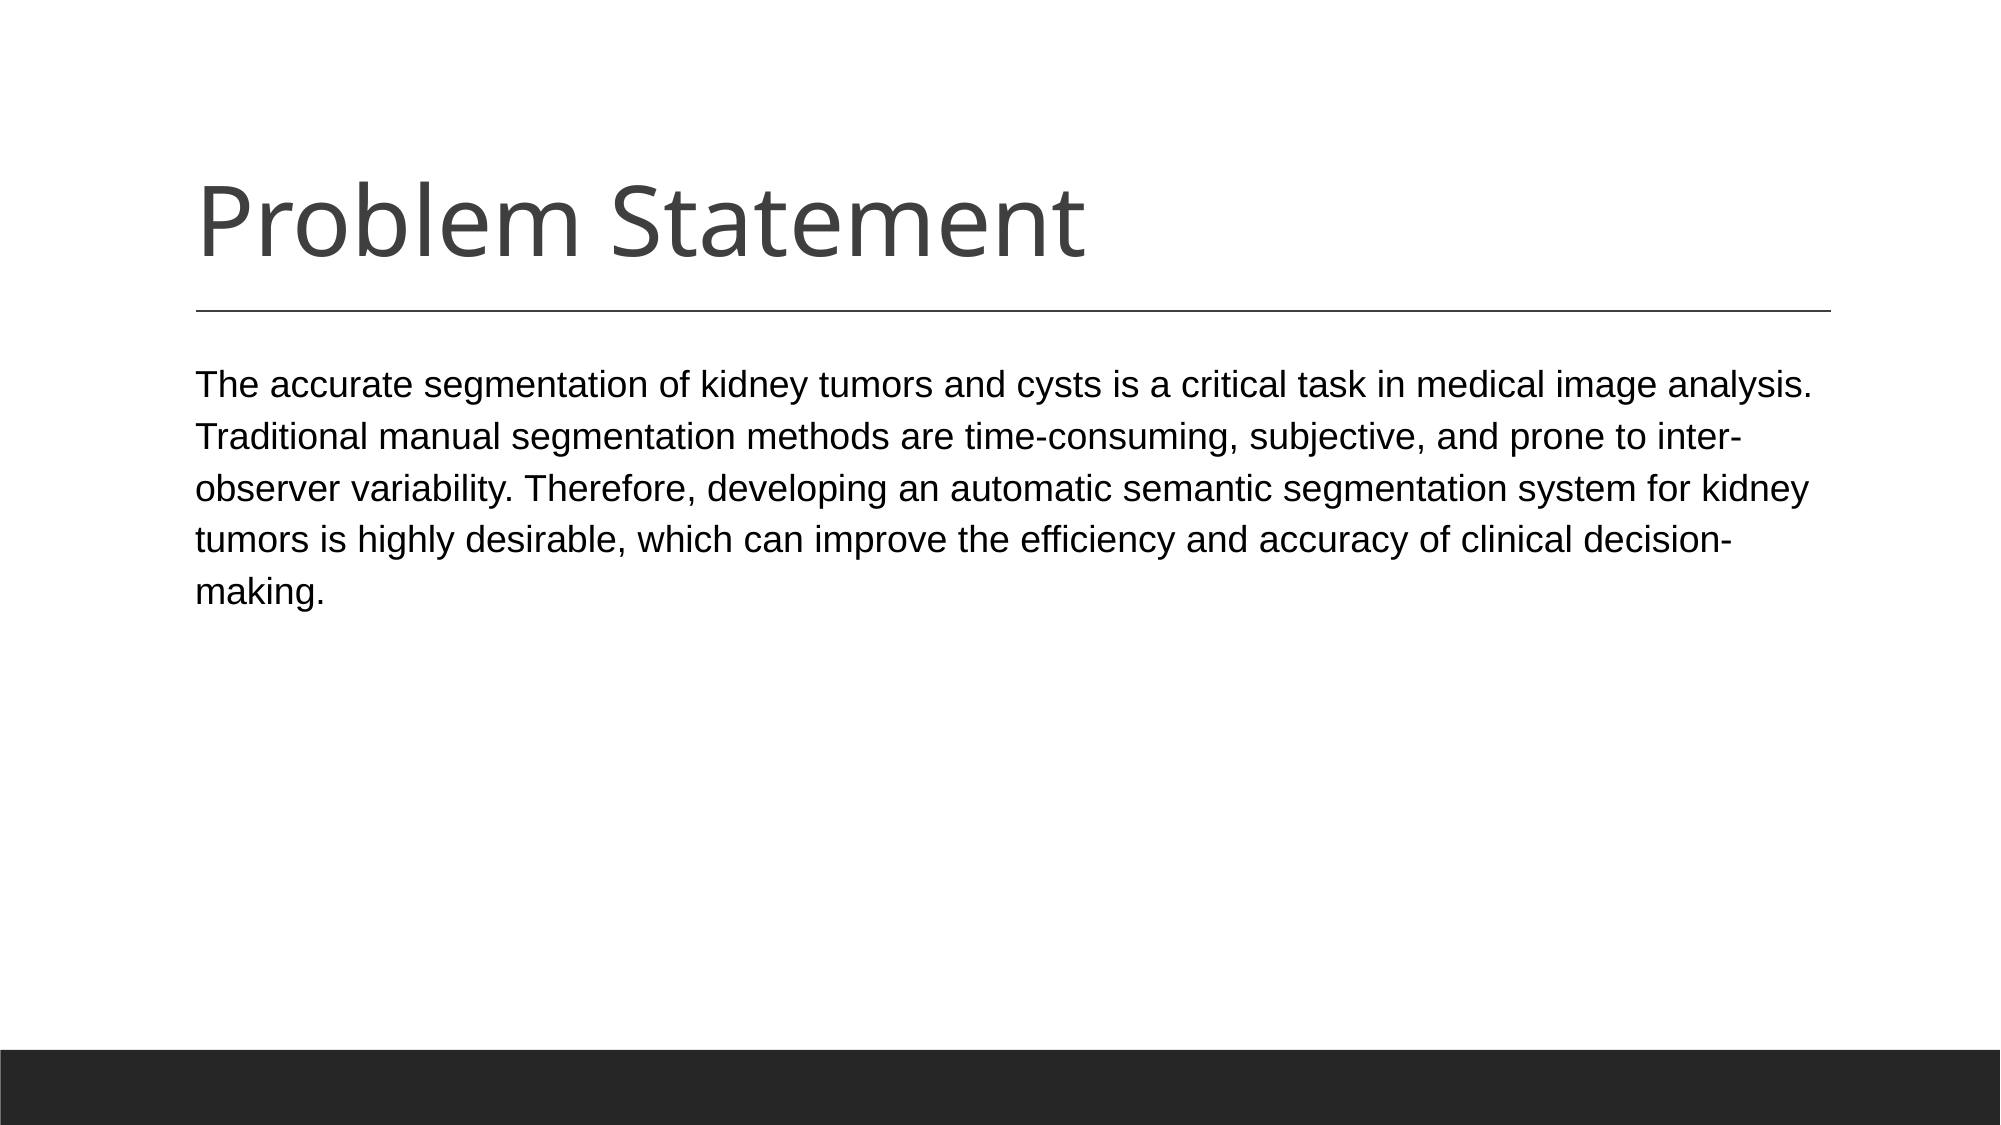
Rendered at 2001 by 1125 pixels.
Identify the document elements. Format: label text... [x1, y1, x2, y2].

title Problem Statement [180, 47, 1830, 285]
list The accurate segmentation of kidney tumors and cysts is a critical task in medical image analysis. Traditional manual segmentation methods are time-consuming, subjective, and prone to inter-observer variability. Therefore, developing an automatic semantic segmentation system for kidney tumors is highly desirable, which can improve the efficiency and accuracy of clinical decision-making. [180, 345, 1830, 963]
